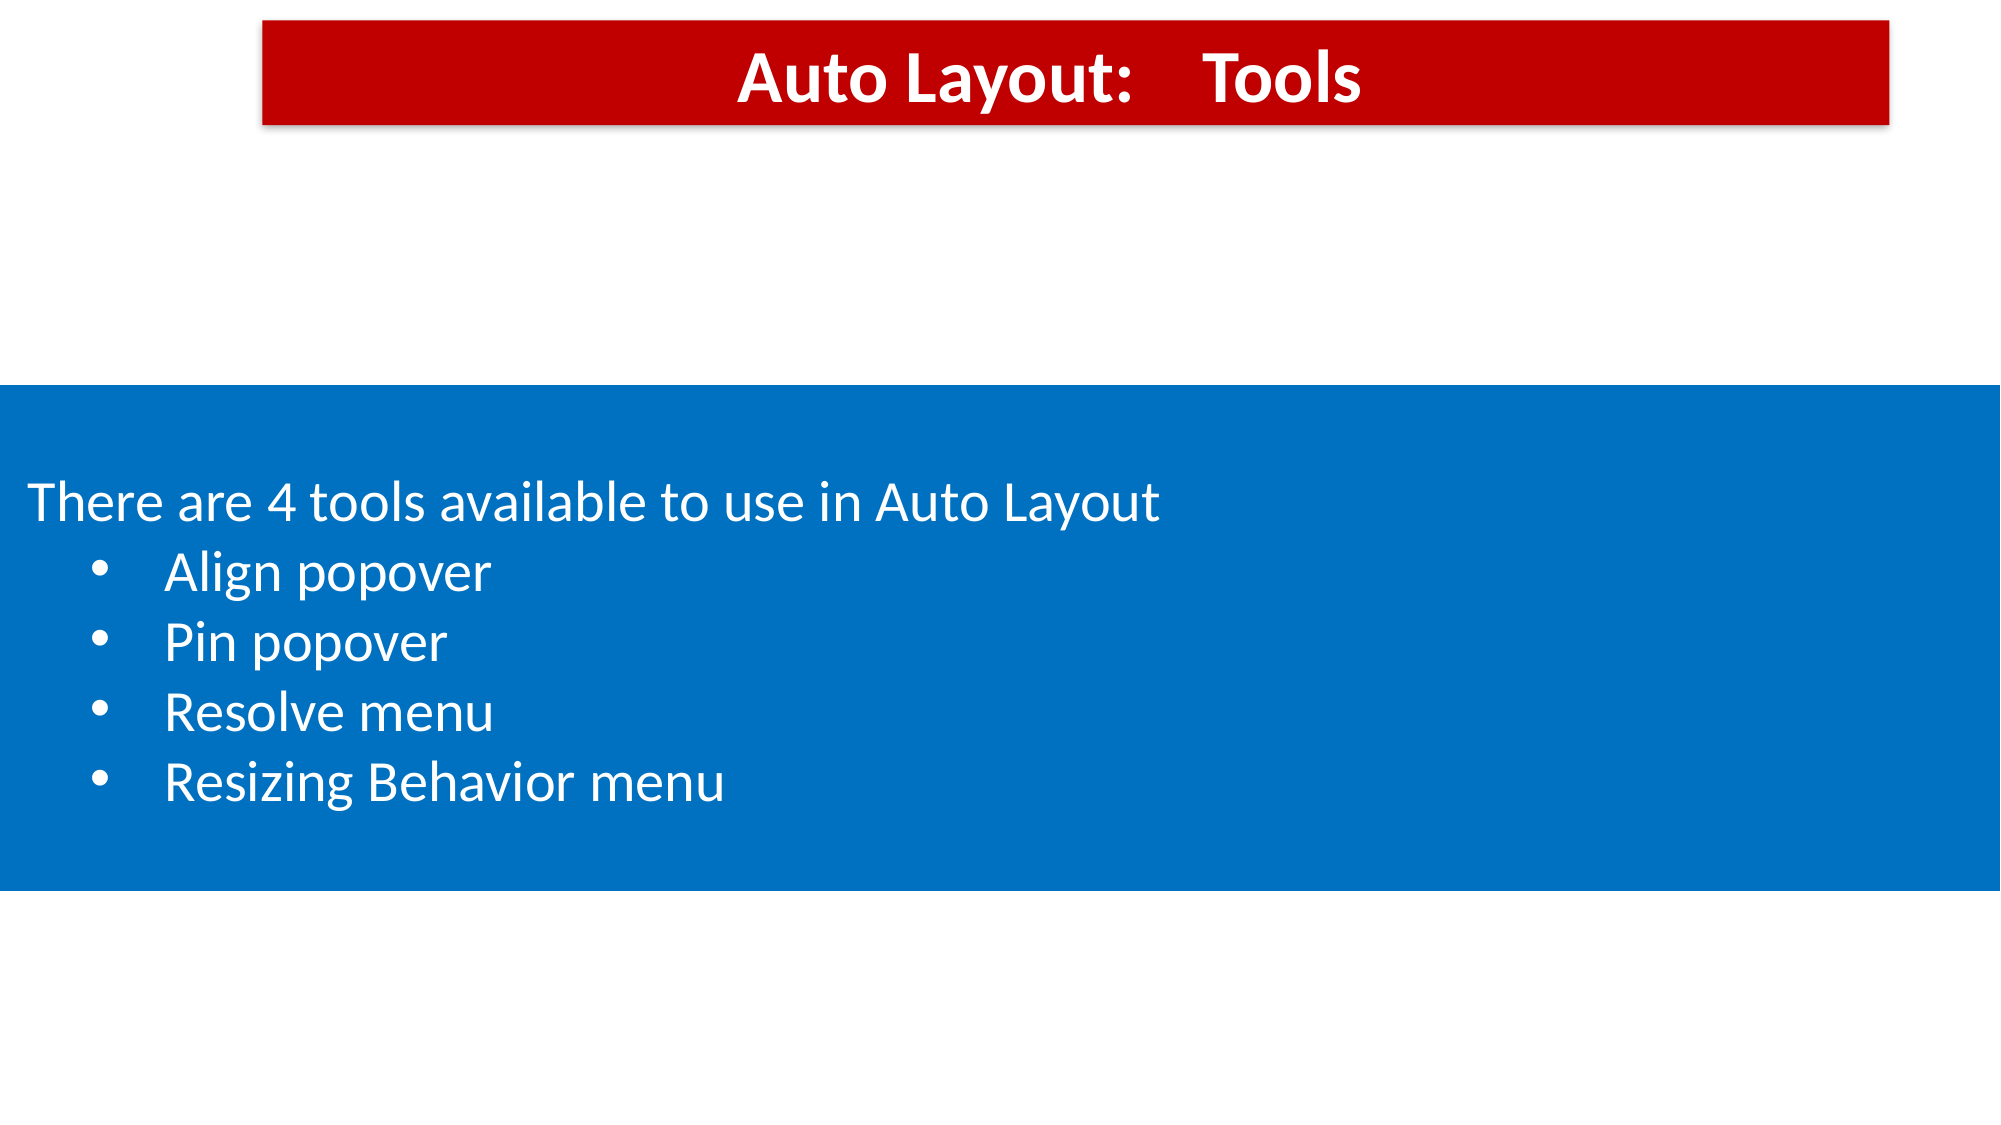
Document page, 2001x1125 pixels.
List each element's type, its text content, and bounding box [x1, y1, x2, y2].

text_box Auto Layout: Tools [262, 20, 1890, 126]
text_box There are 4 tools available to use in Auto Layout Align popover Pin popover Resolve menu Resizing Behavior menu [0, 385, 2000, 891]
